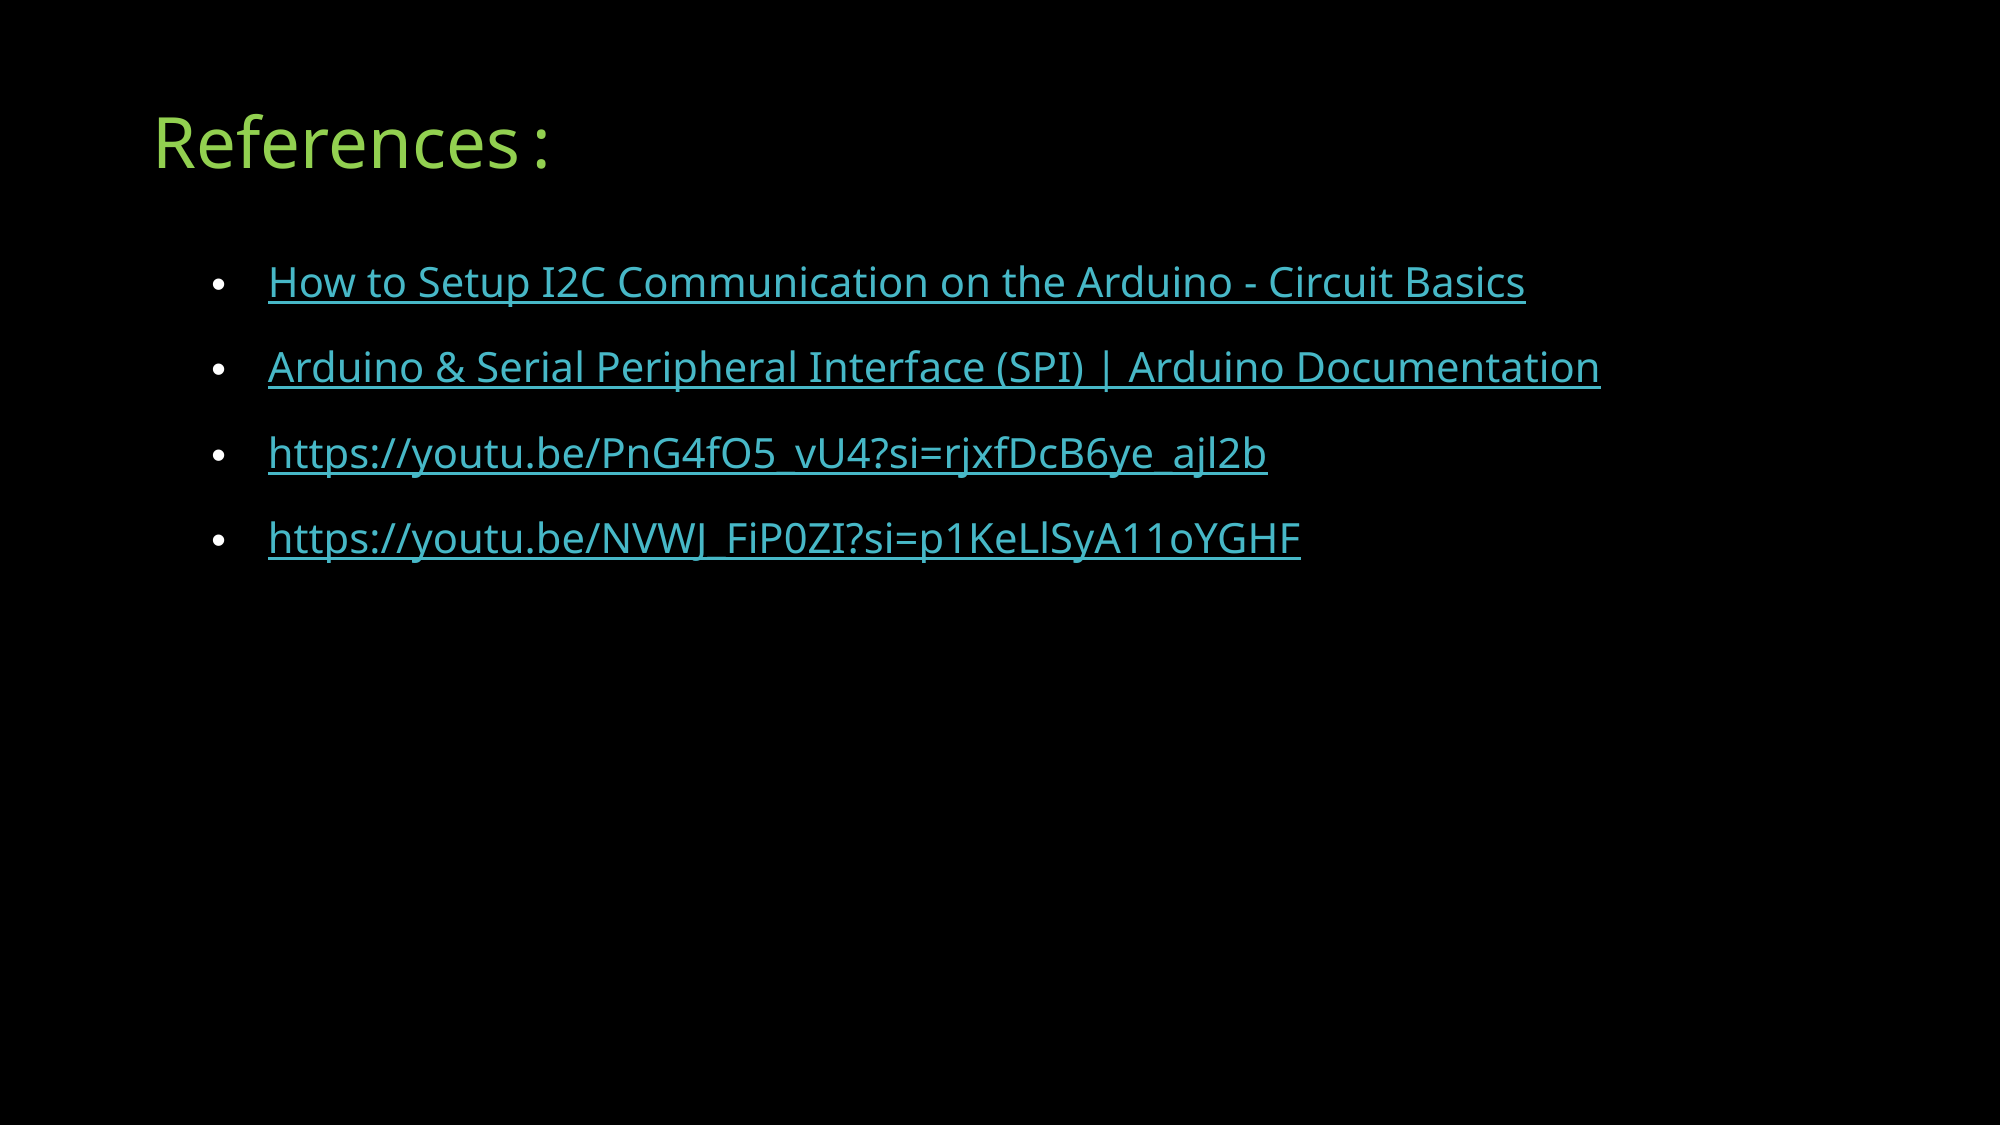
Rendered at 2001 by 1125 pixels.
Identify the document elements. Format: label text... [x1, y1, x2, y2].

text_box How to Setup I2C Communication on the Arduino - Circuit Basics Arduino & Serial Peripheral Interface (SPI) | Arduino Documentation https://youtu.be/PnG4fO5_vU4?si=rjxfDcB6ye_ajl2b https://youtu.be/NVWJ_FiP0ZI?si=p1KeLlSyA11oYGHF [196, 219, 1839, 727]
title References: [137, 4, 1638, 192]
